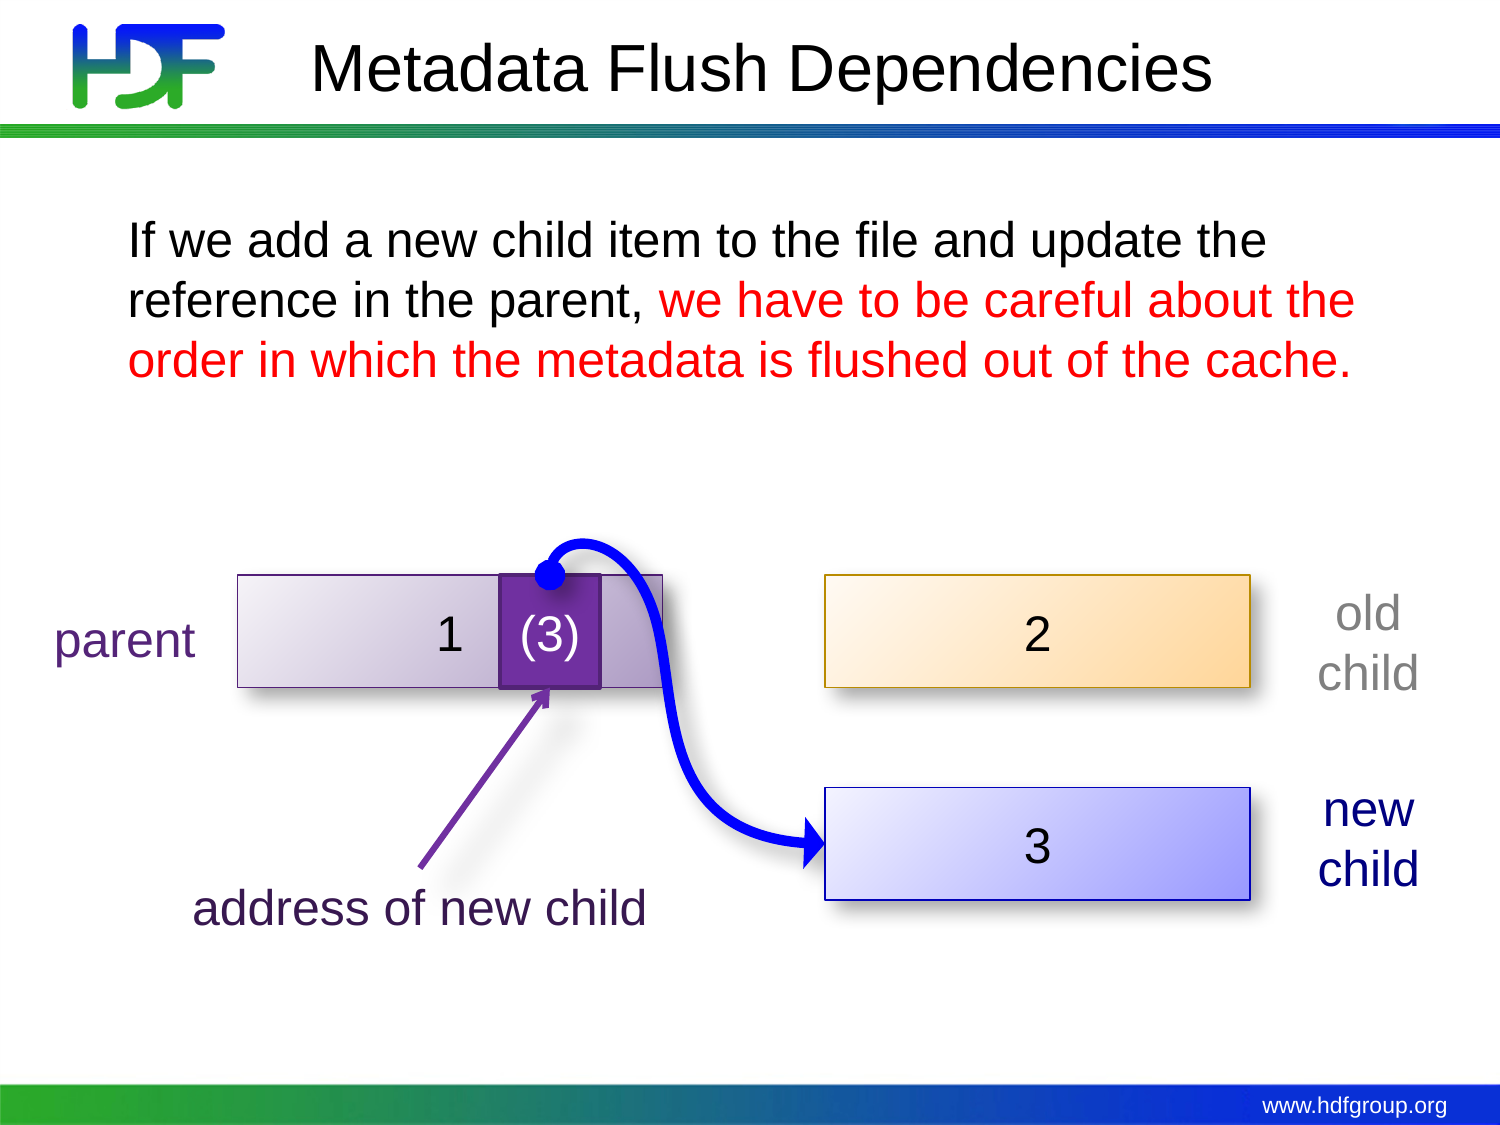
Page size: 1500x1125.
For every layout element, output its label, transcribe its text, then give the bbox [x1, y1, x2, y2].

picture [559, 549, 624, 571]
text_box 2 [824, 574, 1251, 688]
text_box parent [0, 599, 344, 763]
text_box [552, 571, 823, 848]
text_box (3) [498, 573, 552, 690]
text_box old child [1274, 573, 1462, 736]
text_box 1 [237, 574, 498, 688]
text_box address of new child [157, 868, 682, 1031]
picture [0, 0, 1500, 1125]
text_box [419, 687, 551, 869]
text_box If we add a new child item to the file and update the reference in the parent, we have to be careful about the order in which the metadata is flushed out of the cache. [112, 199, 1413, 438]
title Metadata Flush Dependencies [187, 24, 1338, 113]
text_box 3 [824, 787, 1251, 901]
text_box new child [1275, 768, 1462, 932]
